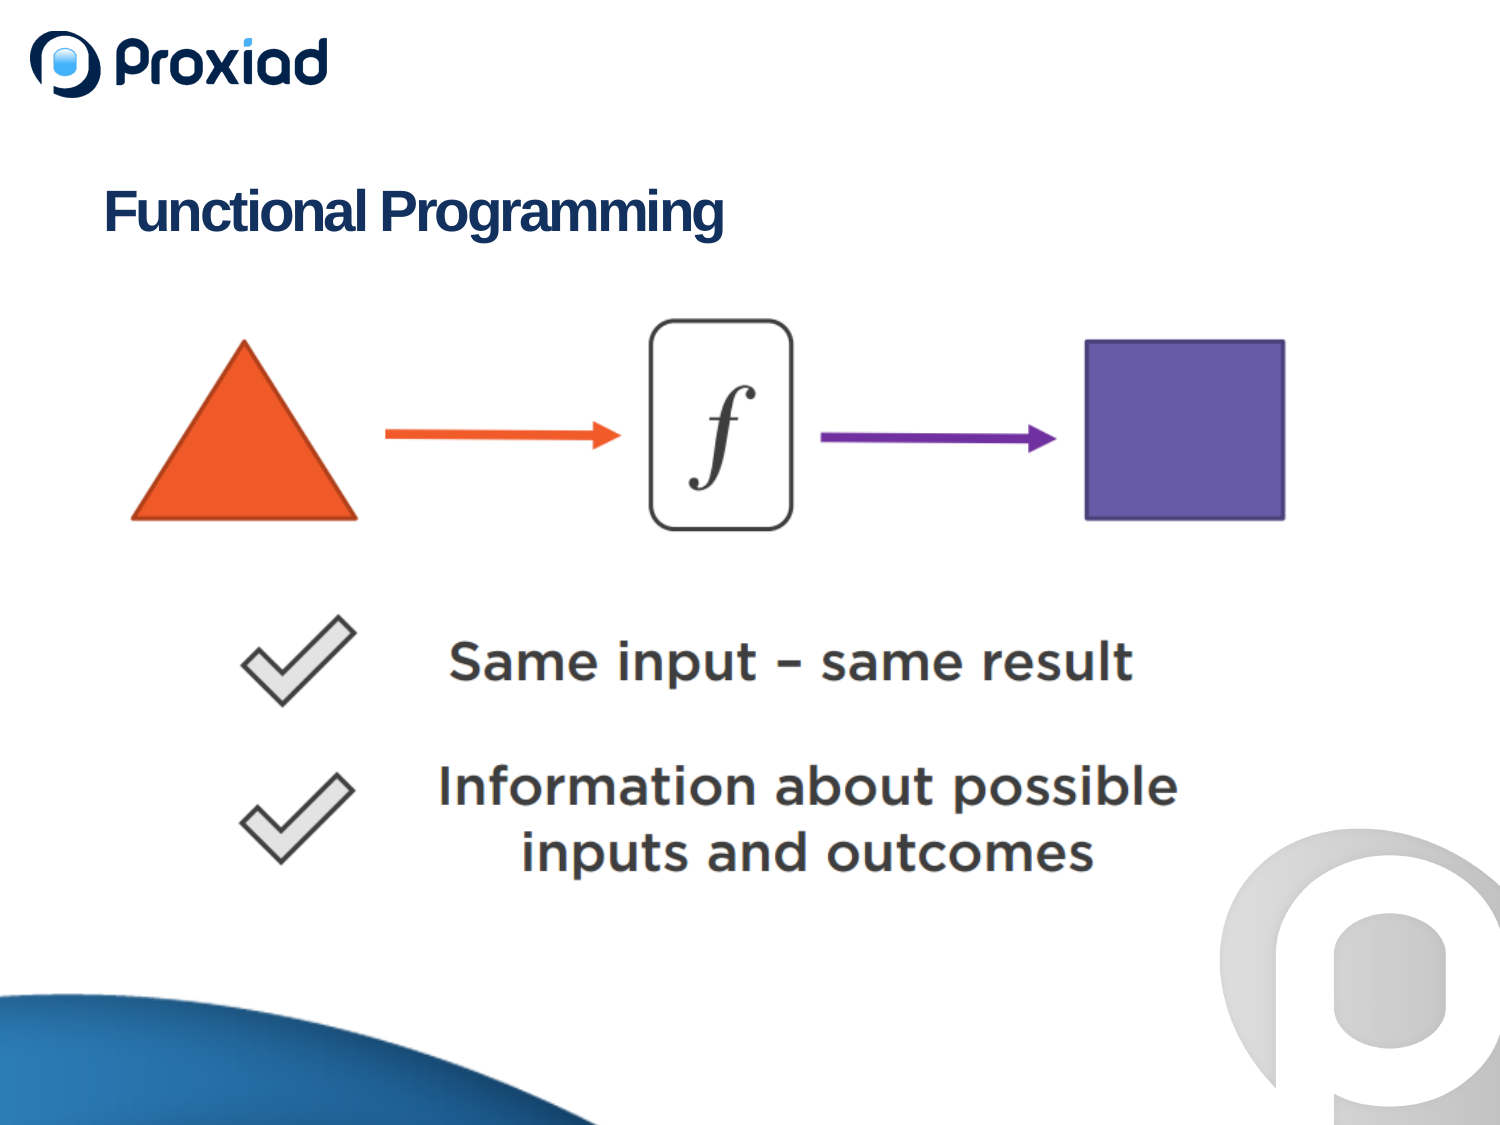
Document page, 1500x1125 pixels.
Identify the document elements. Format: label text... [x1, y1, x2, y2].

title Functional Programming [88, 162, 1460, 258]
picture [30, 31, 327, 98]
picture [0, 601, 1500, 1125]
picture [88, 289, 1357, 574]
